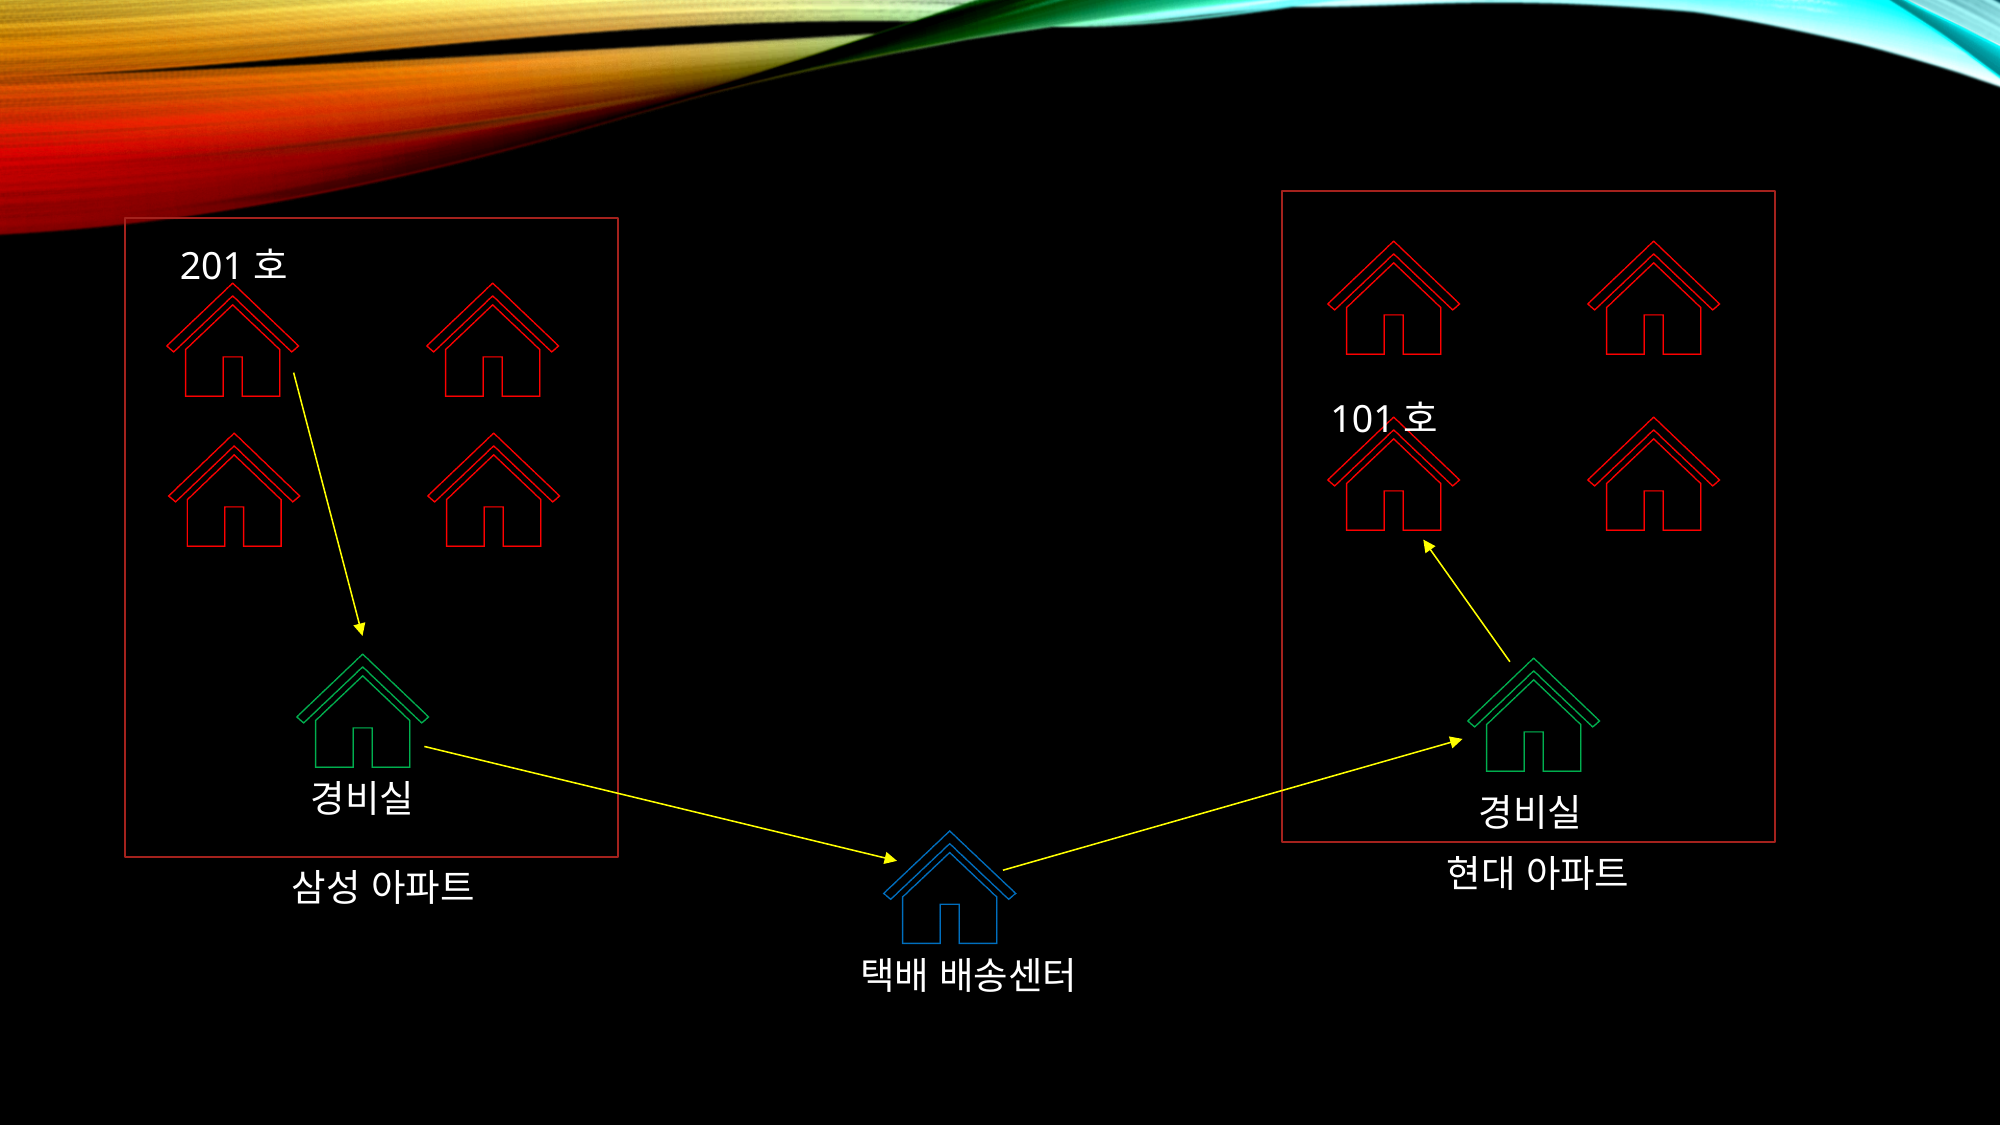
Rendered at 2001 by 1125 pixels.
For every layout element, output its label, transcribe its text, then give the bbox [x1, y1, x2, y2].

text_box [1423, 539, 1511, 662]
picture [874, 811, 1026, 963]
text_box 택배 배송센터 [845, 944, 1093, 1004]
text_box 현대 아파트 [1431, 842, 1645, 903]
text_box 경비실 [295, 786, 424, 828]
picture [417, 263, 569, 565]
picture [157, 263, 308, 565]
text_box 201호 [164, 234, 315, 295]
picture [1458, 638, 1609, 790]
picture [1318, 398, 1469, 550]
picture [0, 0, 2000, 237]
text_box [1281, 190, 1776, 843]
picture [1578, 398, 1729, 550]
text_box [1002, 738, 1463, 871]
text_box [424, 746, 898, 862]
picture [1318, 222, 1469, 373]
text_box 삼성 아파트 [277, 856, 490, 917]
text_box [293, 372, 363, 637]
text_box [124, 217, 619, 858]
picture [287, 635, 438, 786]
text_box 101호 [1315, 387, 1453, 448]
picture [1578, 222, 1729, 373]
